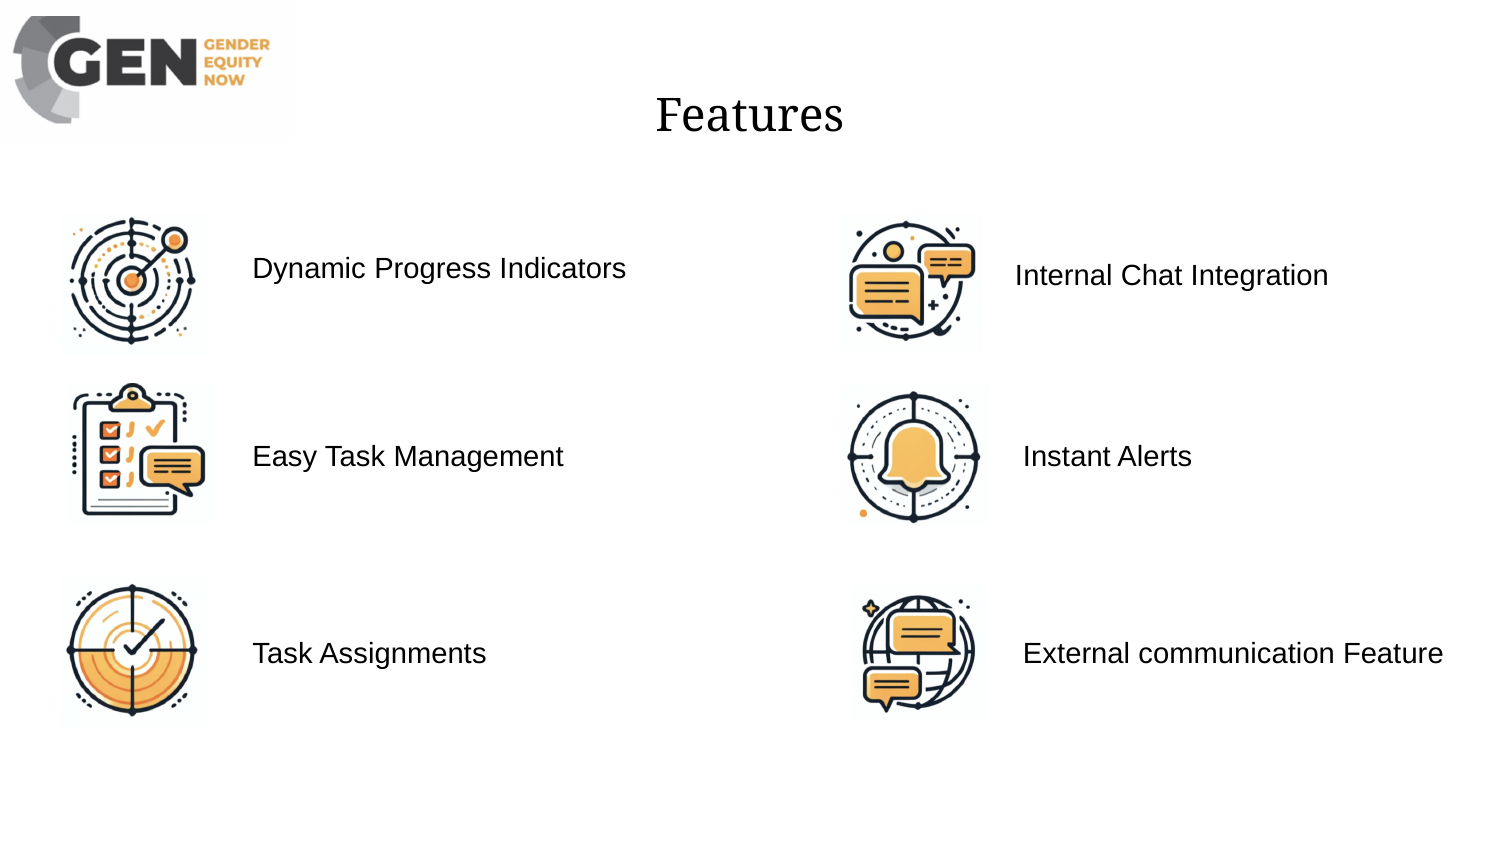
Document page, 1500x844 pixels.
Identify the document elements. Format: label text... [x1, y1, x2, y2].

text_box Easy Task Management [237, 421, 730, 487]
text_box Task Assignments [237, 619, 730, 685]
picture [841, 383, 991, 526]
text_box External communication Feature [1007, 619, 1500, 685]
picture [0, 0, 295, 143]
picture [851, 584, 987, 720]
text_box Dynamic Progress Indicators [237, 234, 691, 300]
picture [59, 576, 209, 728]
picture [59, 213, 209, 356]
title Features [51, 61, 1449, 156]
text_box Instant Alerts [1007, 421, 1500, 522]
picture [66, 383, 215, 526]
text_box Internal Chat Integration [1000, 241, 1493, 307]
picture [839, 214, 983, 350]
